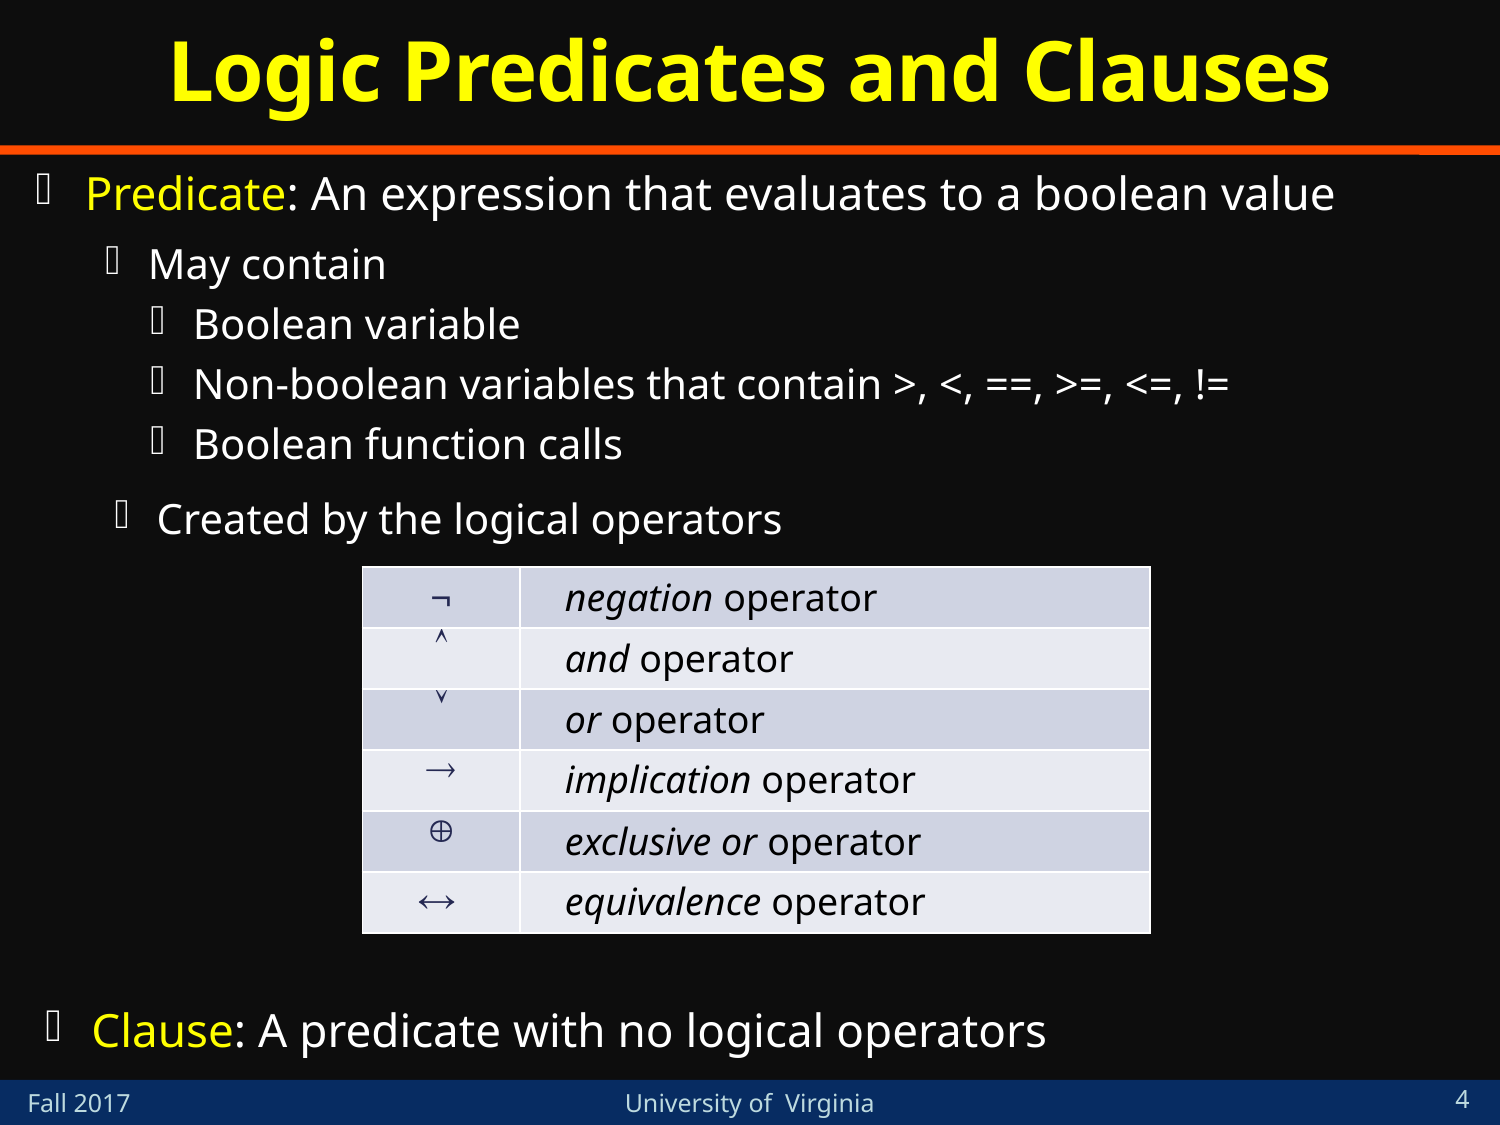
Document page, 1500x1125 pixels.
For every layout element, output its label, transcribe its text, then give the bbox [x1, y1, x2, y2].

table_cell  [363, 629, 519, 688]
table_cell equivalence operator [521, 873, 1149, 932]
table_cell  [363, 751, 519, 810]
table_header ¬ [363, 568, 519, 627]
table_cell and operator [521, 629, 1149, 688]
table_header negation operator [521, 568, 1149, 627]
table_cell  [363, 690, 519, 749]
title Logic Predicates and Clauses [0, 0, 1500, 150]
table_cell exclusive or operator [521, 812, 1149, 871]
table_cell implication operator [521, 751, 1149, 810]
list Predicate: An expression that evaluates to a boolean value May contain Boolean variable Non-boolean variables that contain >, <, ==, >=, <=, != Boolean function calls Created by the logical operators Clause: A predicate with no logical operators [0, 161, 1488, 1075]
table_cell  [363, 873, 519, 932]
table_cell  [363, 812, 519, 871]
table_cell or operator [521, 690, 1149, 749]
